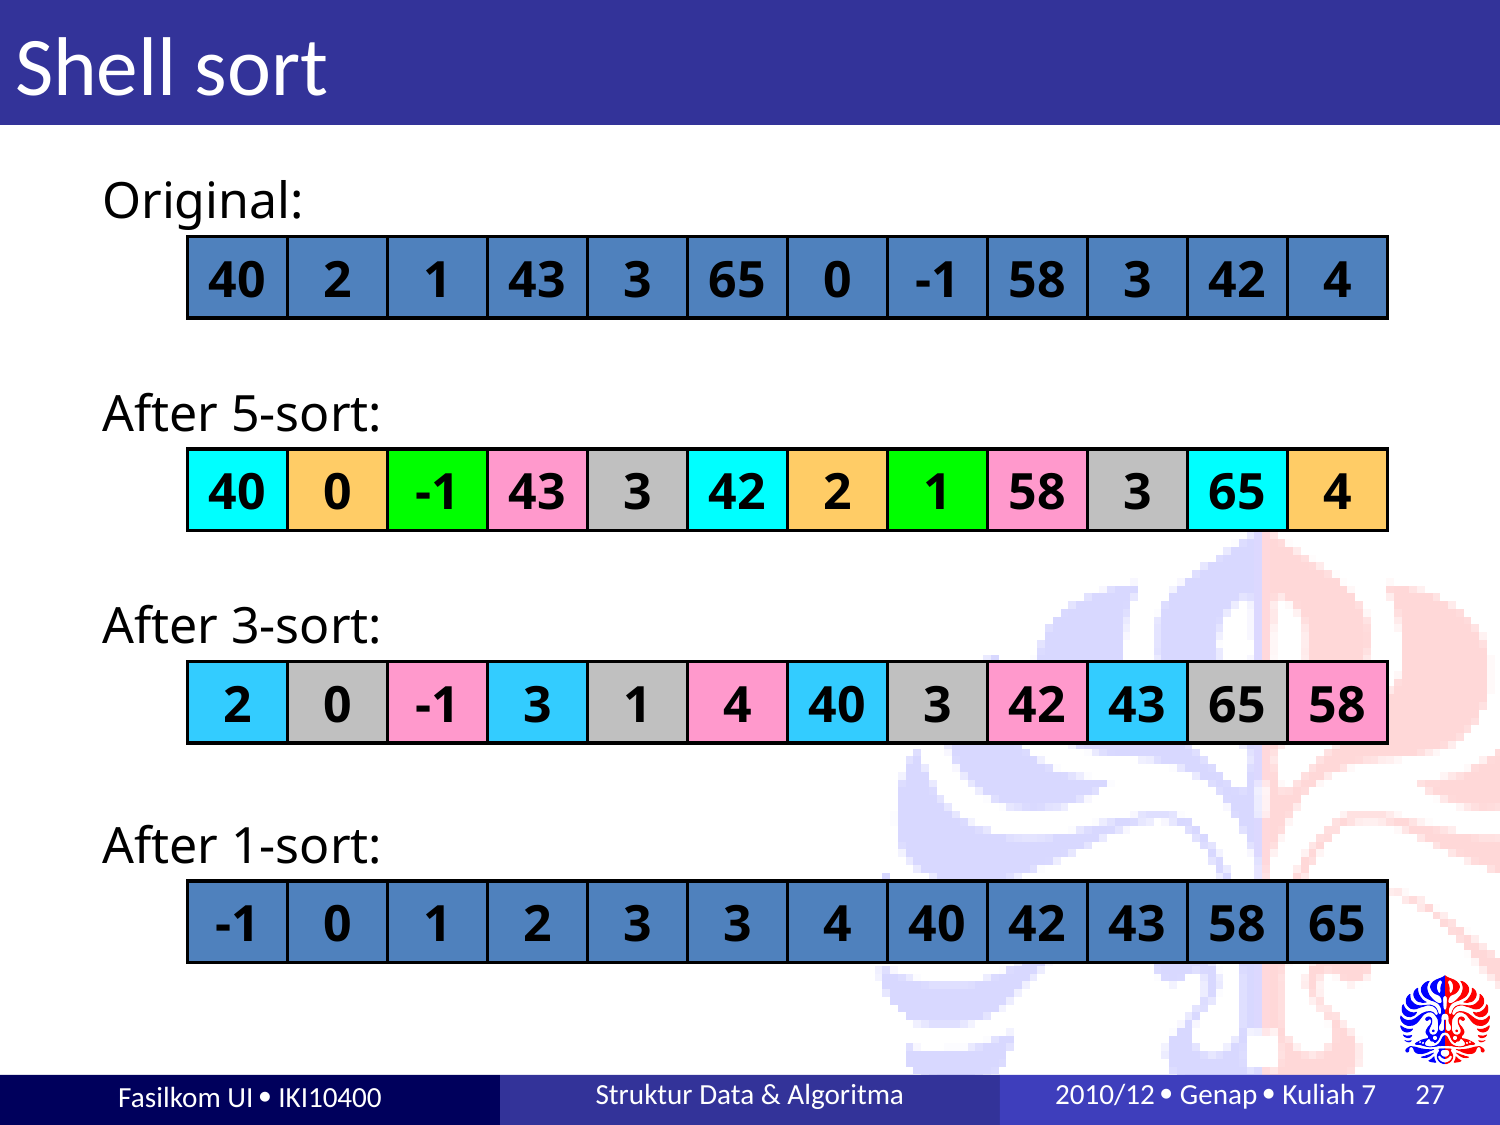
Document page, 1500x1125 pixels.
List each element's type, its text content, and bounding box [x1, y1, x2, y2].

text_box 1 [887, 448, 987, 531]
text_box 42 [1187, 236, 1287, 319]
text_box 3 [1087, 448, 1187, 531]
text_box 3 [887, 661, 987, 744]
text_box 0 [287, 662, 387, 744]
text_box -1 [187, 880, 288, 963]
text_box 3 [687, 880, 787, 963]
text_box 2 [787, 448, 887, 531]
text_box 1 [387, 236, 487, 319]
text_box 0 [787, 236, 887, 319]
title Shell sort [0, 0, 1500, 126]
text_box -1 [887, 236, 987, 319]
text_box 65 [1187, 661, 1287, 744]
text_box 40 [187, 449, 287, 531]
text_box 58 [1287, 661, 1388, 744]
text_box 2 [187, 662, 287, 744]
text_box 65 [1187, 448, 1287, 531]
text_box 2 [287, 237, 387, 319]
text_box 40 [787, 661, 887, 744]
text_box 43 [1087, 661, 1187, 744]
text_box After 5-sort: [87, 373, 463, 449]
text_box 3 [587, 236, 687, 319]
text_box 42 [687, 448, 787, 531]
text_box 3 [487, 661, 587, 744]
text_box Original: [87, 161, 463, 237]
text_box 4 [1287, 448, 1388, 531]
text_box 58 [987, 236, 1087, 319]
text_box 42 [987, 661, 1087, 744]
text_box 2 [487, 880, 587, 963]
picture [1399, 974, 1491, 1065]
text_box After 1-sort: [87, 805, 463, 881]
text_box 43 [487, 236, 587, 319]
text_box 1 [388, 880, 487, 963]
text_box 65 [687, 236, 787, 319]
text_box 0 [288, 880, 388, 963]
text_box 4 [1287, 236, 1388, 319]
text_box 58 [987, 448, 1087, 531]
text_box 58 [1188, 880, 1287, 963]
text_box -1 [387, 661, 487, 744]
text_box 65 [1287, 880, 1388, 963]
text_box 40 [187, 237, 287, 319]
text_box After 3-sort: [87, 586, 463, 662]
text_box 3 [587, 880, 687, 963]
text_box 40 [887, 880, 988, 963]
text_box 1 [587, 661, 687, 744]
text_box 3 [1087, 236, 1187, 319]
text_box -1 [387, 448, 487, 531]
text_box 3 [587, 448, 687, 531]
text_box 0 [287, 449, 387, 531]
text_box 4 [687, 661, 787, 744]
text_box 4 [787, 880, 887, 963]
text_box 43 [487, 448, 587, 531]
text_box 42 [988, 880, 1087, 963]
text_box 43 [1087, 880, 1188, 963]
